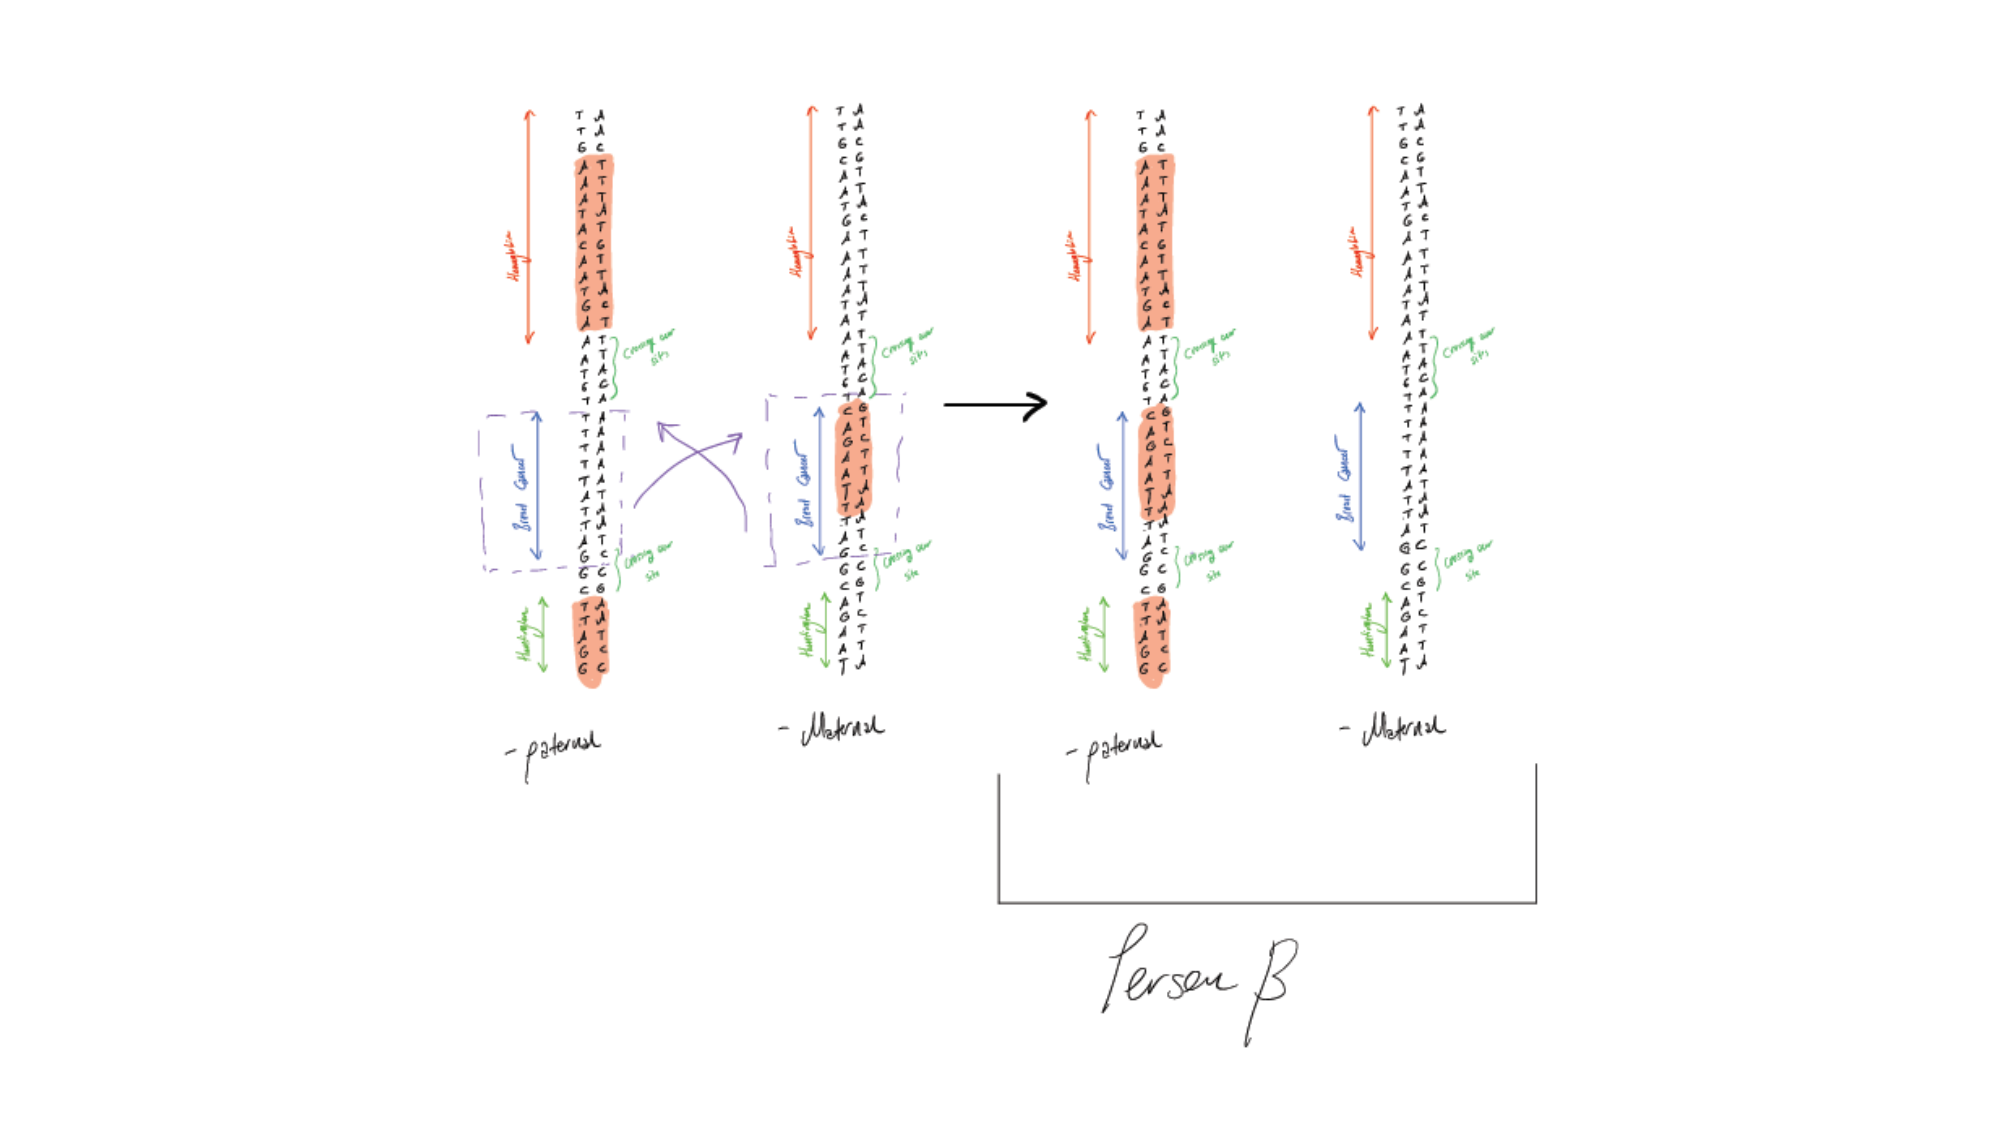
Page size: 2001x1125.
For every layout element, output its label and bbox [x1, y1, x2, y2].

picture [449, 64, 1551, 1061]
